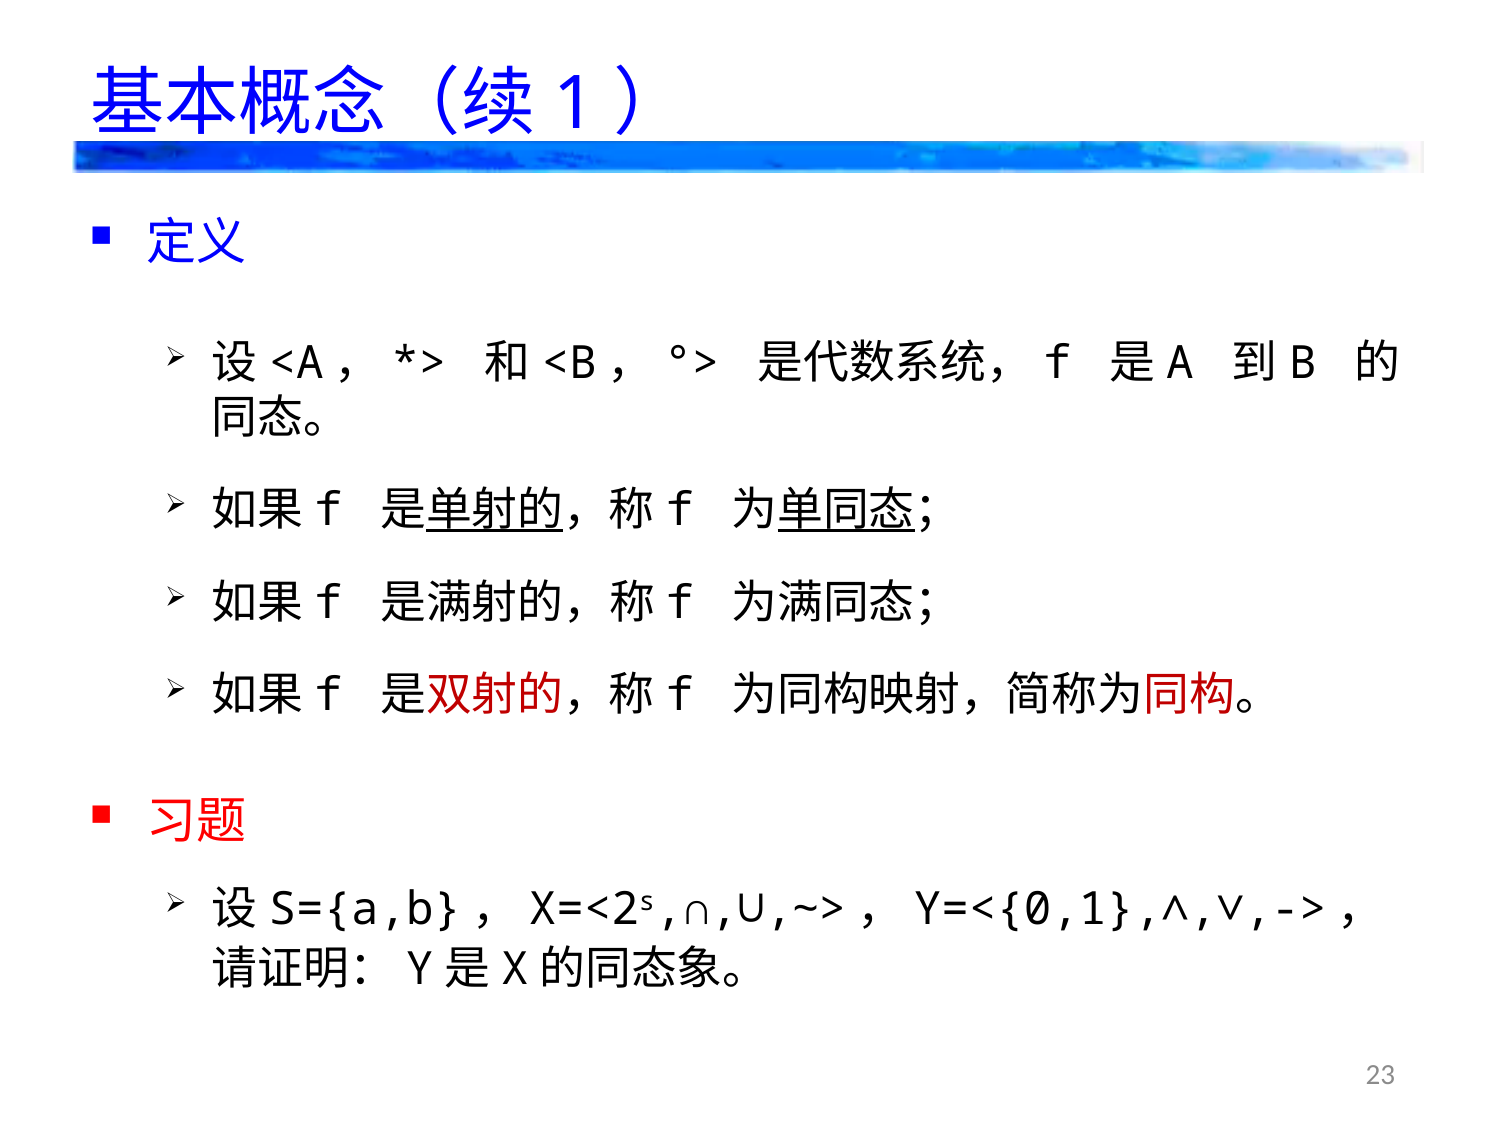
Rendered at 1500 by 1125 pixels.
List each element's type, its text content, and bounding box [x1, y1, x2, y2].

title 基本概念（续1） [74, 46, 1426, 151]
slide_number 23 [1335, 1042, 1425, 1103]
picture [72, 141, 1424, 173]
list 定义 设<A，*> 和<B，°> 是代数系统，f 是A 到B 的同态。 如果f 是单射的，称f 为单同态； 如果f 是满射的，称f 为满同态； 如果f 是双射的，称f 为同构映射，简称为同构。 习题 设S={a,b}，X=<2s,∩,∪,~>，Y=<{0,1},∧,∨,->，请证明：Y是X的同态象。 [74, 196, 1426, 1036]
